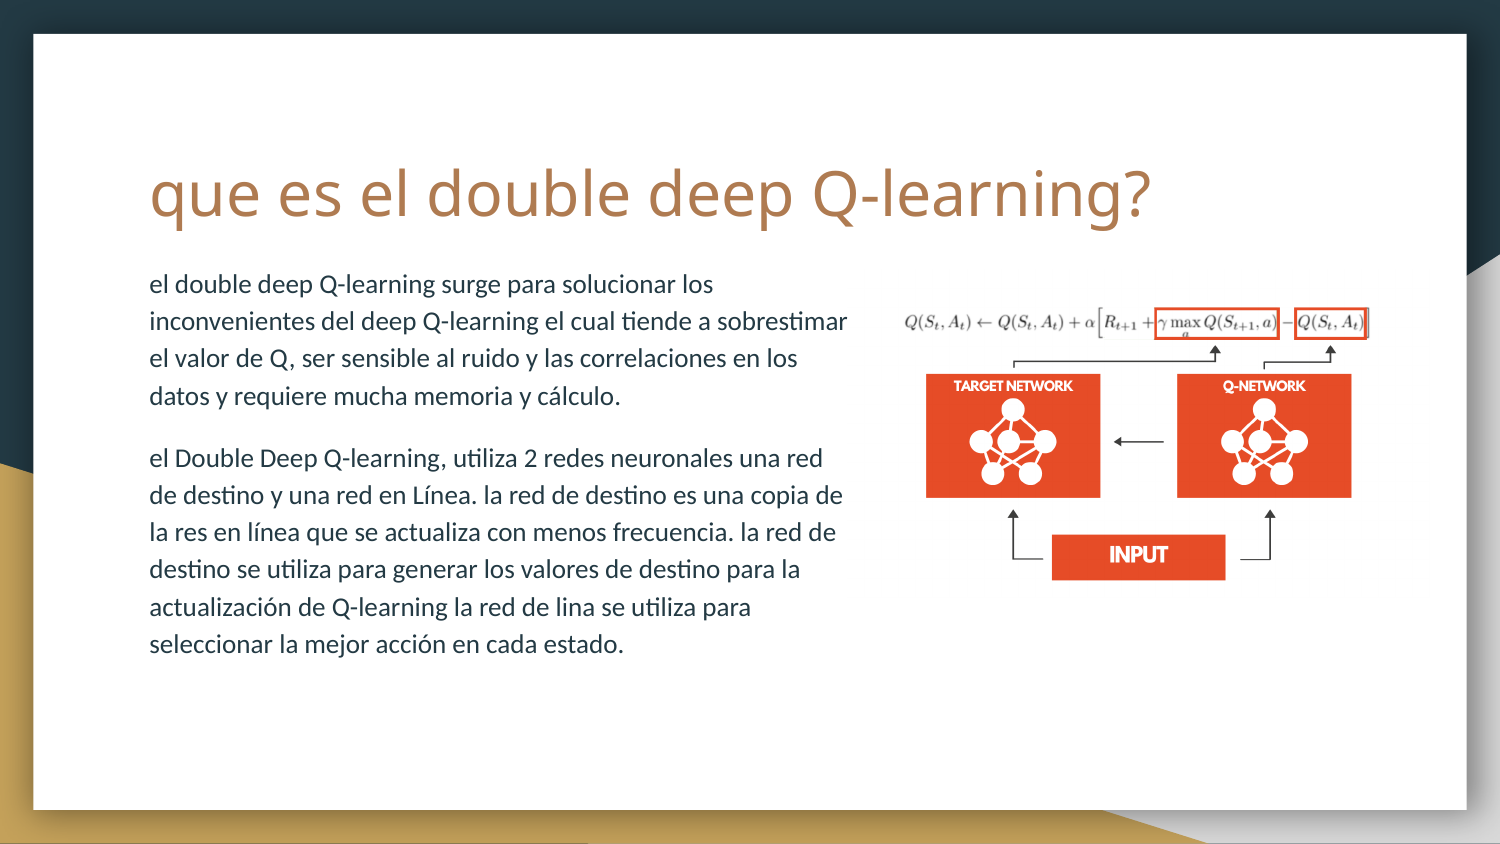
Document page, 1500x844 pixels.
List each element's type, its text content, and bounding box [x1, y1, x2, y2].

title que es el double deep Q-learning? [134, 138, 1366, 268]
list el double deep Q-learning surge para solucionar los inconvenientes del deep Q-learning el cual tiende a sobrestimar el valor de Q, ser sensible al ruido y las correlaciones en los datos y requiere mucha memoria y cálculo. el Double Deep Q-learning, utiliza 2 redes neuronales una red de destino y una red en Línea. la red de destino es una copia de la res en línea que se actualiza con menos frecuencia. la red de destino se utiliza para generar los valores de destino para la actualización de Q-learning la red de lina se utiliza para seleccionar la mejor acción en cada estado. [134, 246, 868, 729]
picture [846, 269, 1431, 598]
